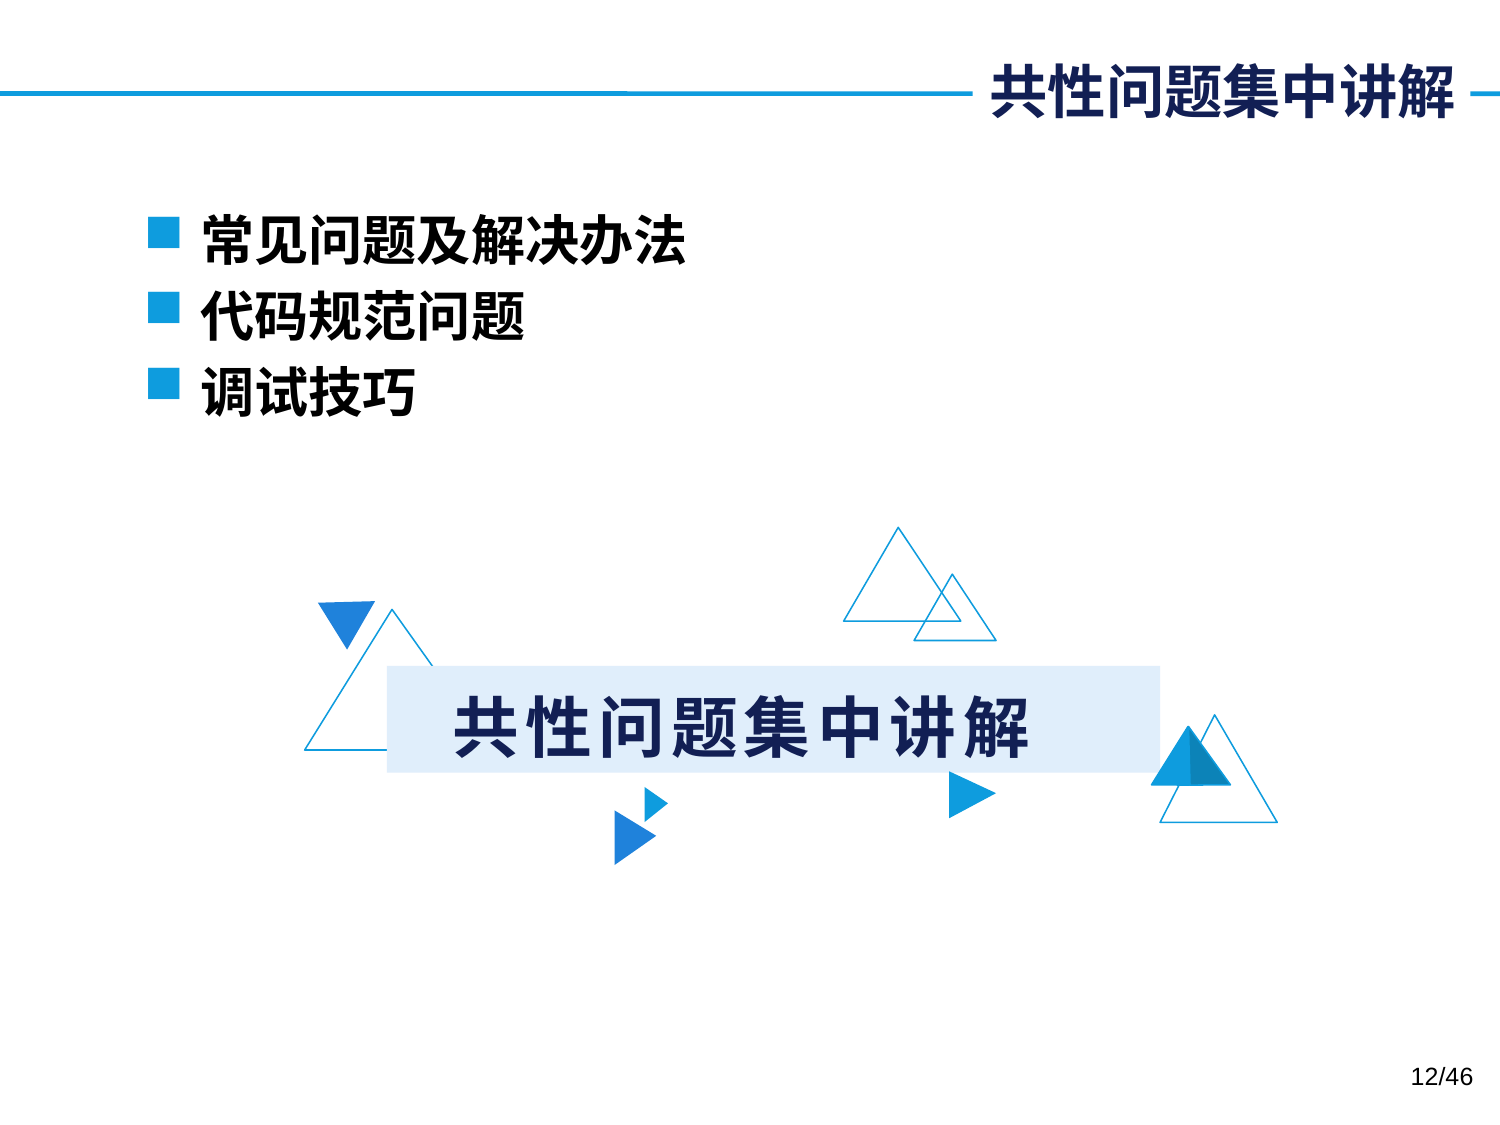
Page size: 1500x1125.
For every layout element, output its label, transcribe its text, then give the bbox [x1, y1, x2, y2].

list 常见问题及解决办法 代码规范问题 调试技巧 [128, 199, 1383, 1043]
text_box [304, 527, 1278, 866]
slide_number 12/46 [1138, 1053, 1489, 1114]
title 共性问题集中讲解 [972, 46, 1471, 133]
